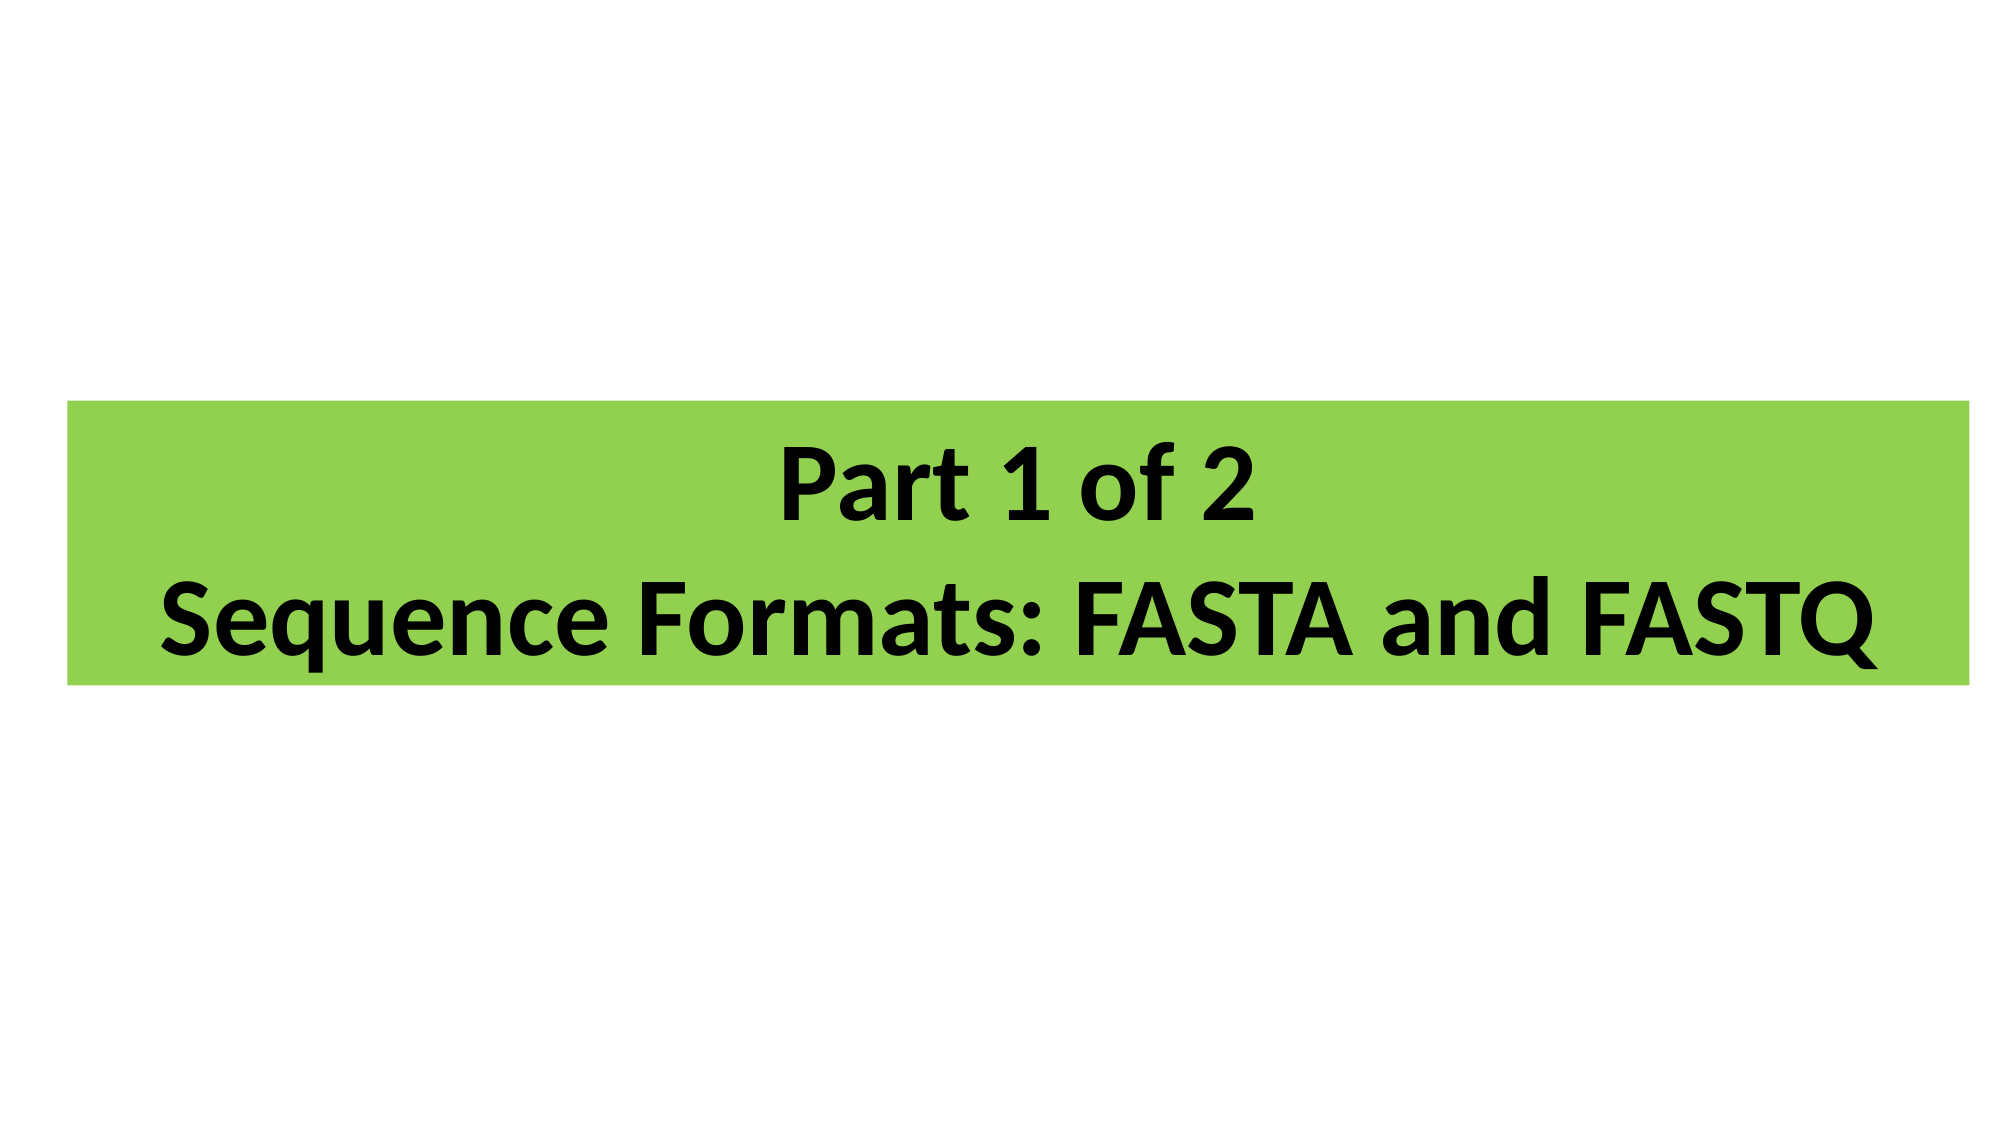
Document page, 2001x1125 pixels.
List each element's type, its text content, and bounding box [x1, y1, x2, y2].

text_box Part 1 of 2 Sequence Formats: FASTA and FASTQ [67, 400, 1970, 686]
